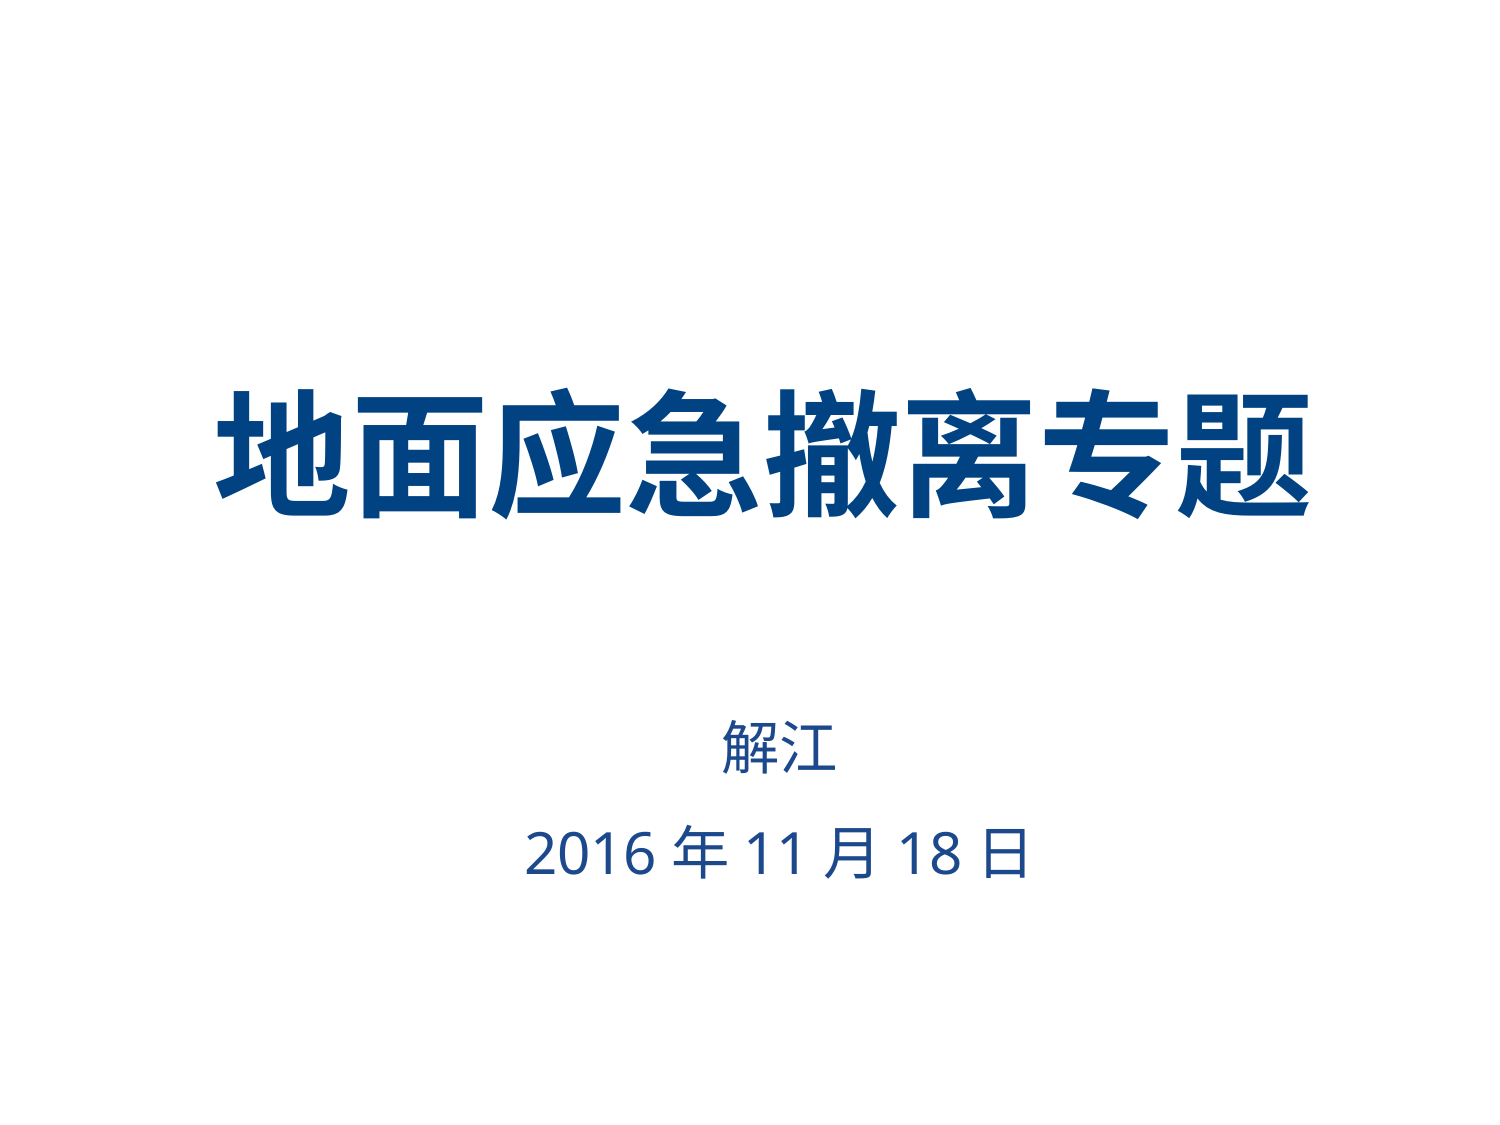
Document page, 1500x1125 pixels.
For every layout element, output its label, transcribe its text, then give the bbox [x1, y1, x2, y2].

text_box 解江 2016年11月18日 [135, 668, 1424, 894]
text_box 地面应急撤离专题 [88, 361, 1439, 797]
